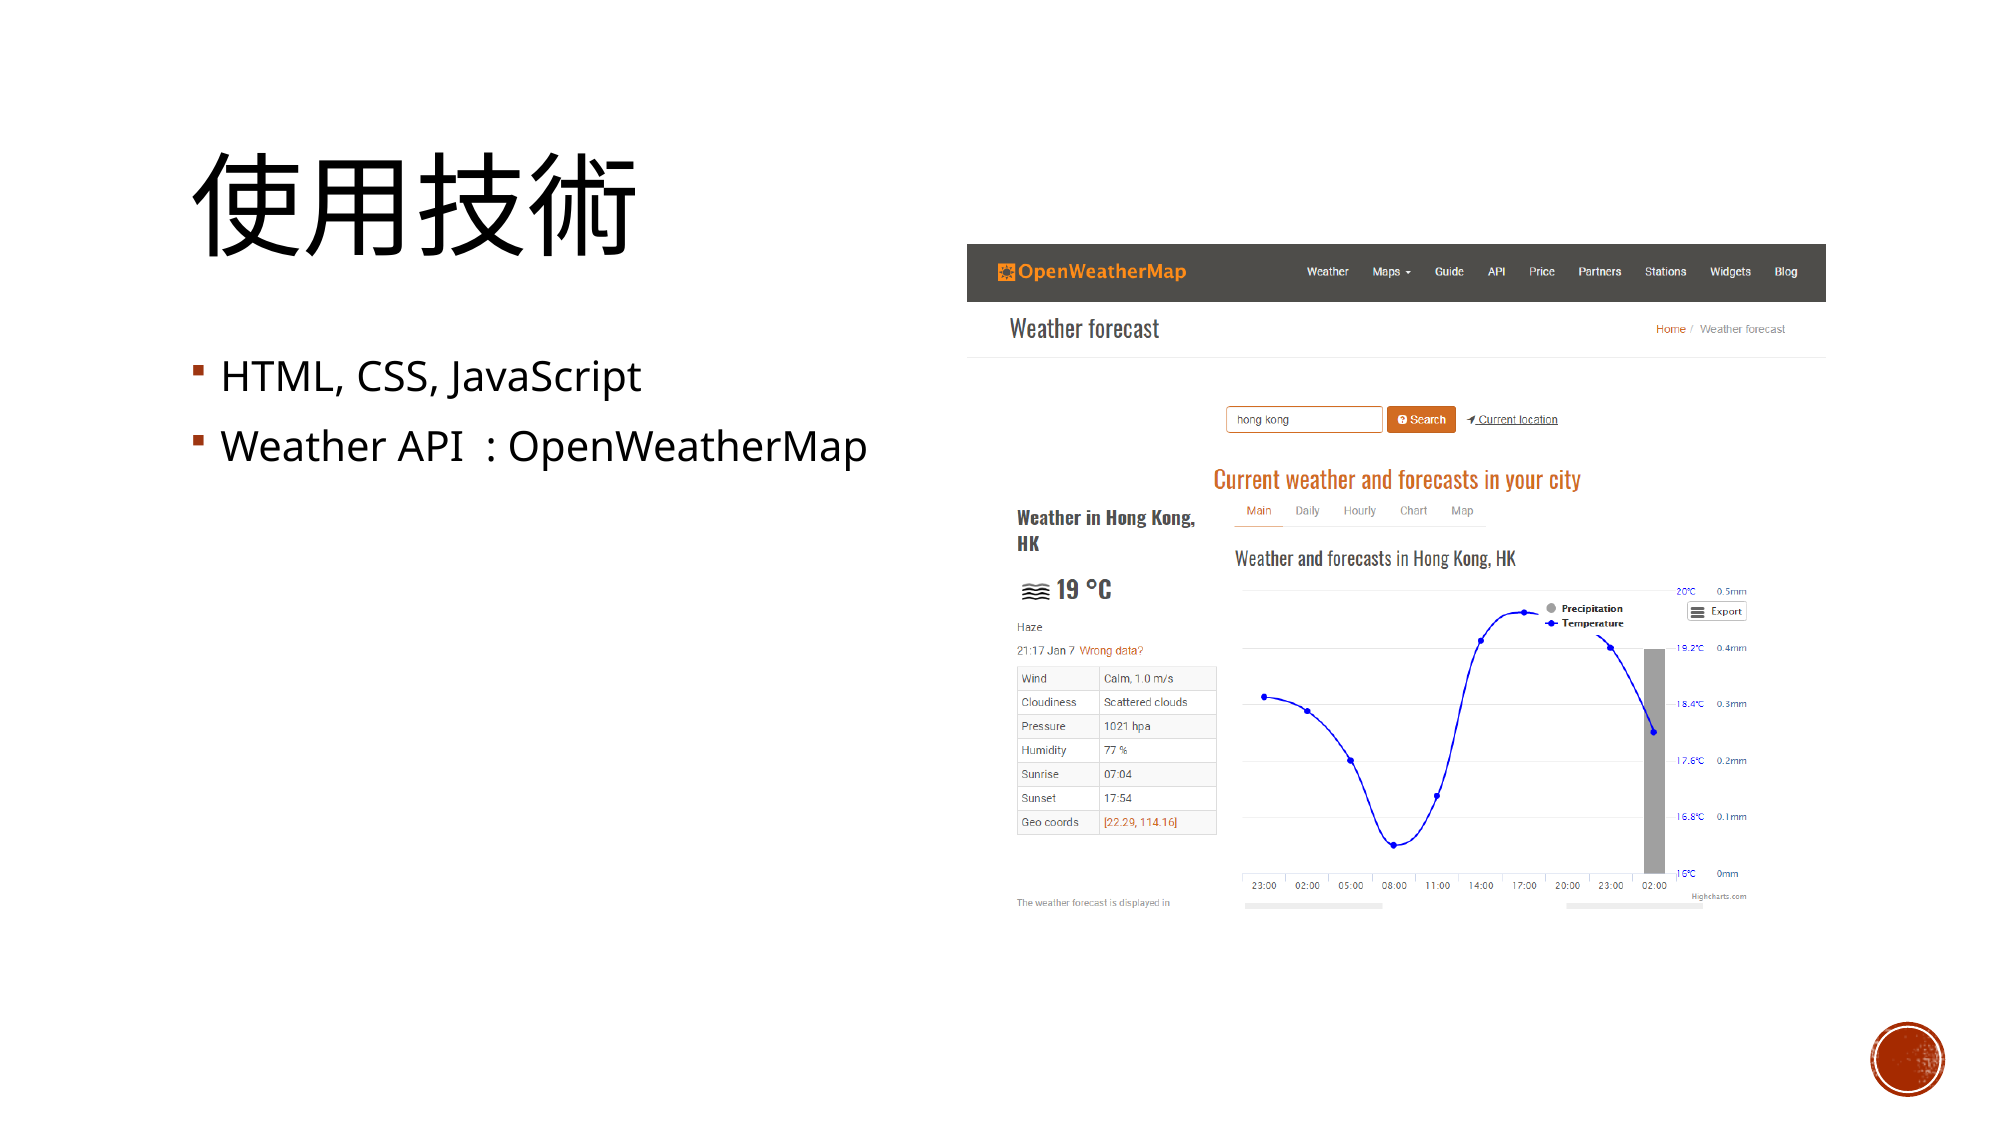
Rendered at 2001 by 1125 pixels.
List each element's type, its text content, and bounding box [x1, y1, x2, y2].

picture [967, 244, 1826, 909]
title 使用技術 [175, 79, 1826, 344]
list HTML, CSS, JavaScript Weather API : OpenWeatherMap [175, 348, 1826, 1013]
